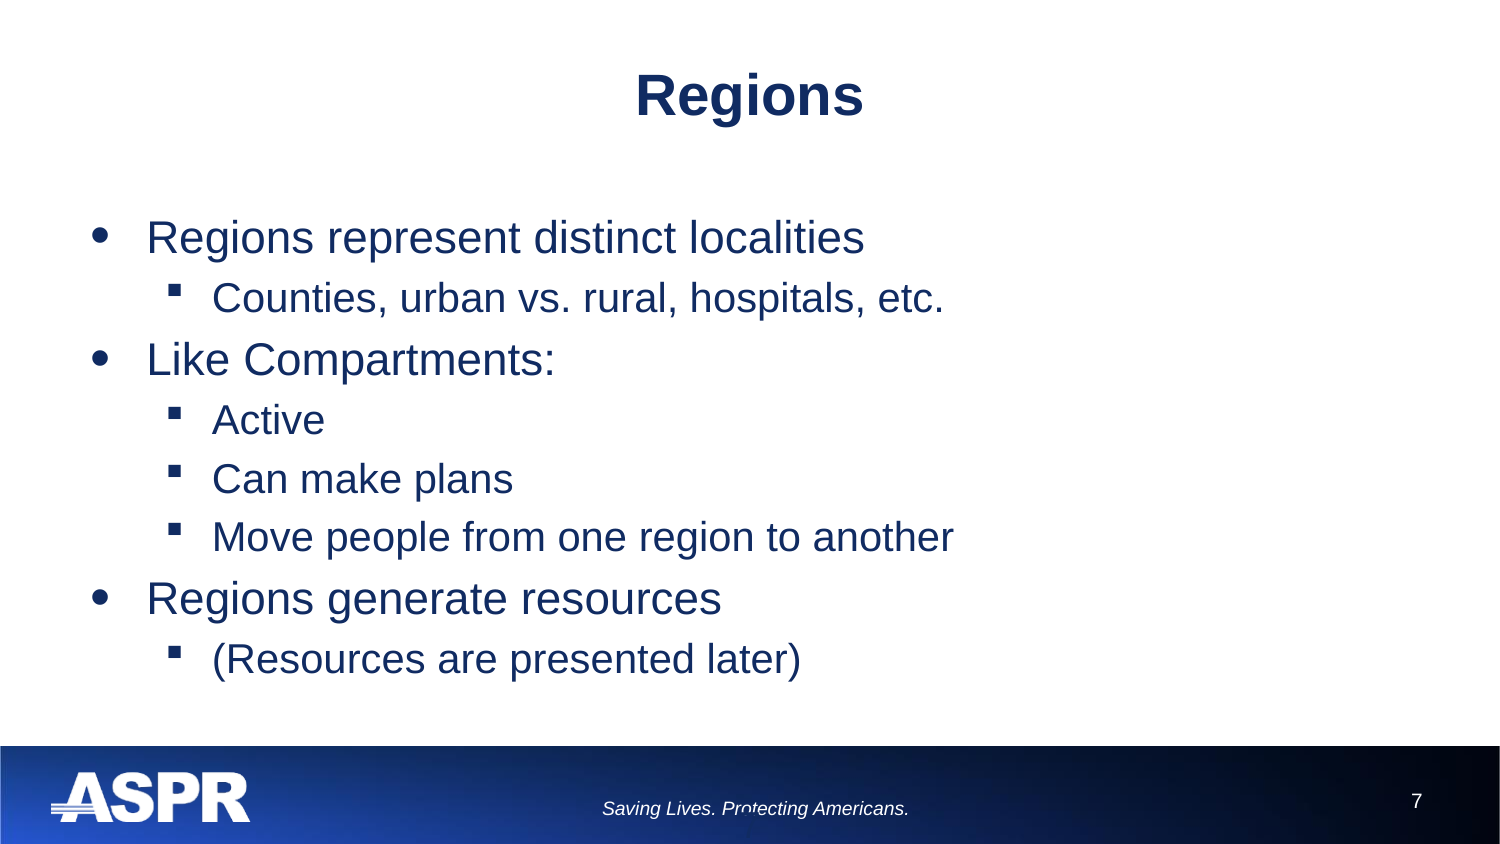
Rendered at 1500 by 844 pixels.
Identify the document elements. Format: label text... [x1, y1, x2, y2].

title Regions [75, 21, 1425, 163]
list Regions represent distinct localities Counties, urban vs. rural, hospitals, etc. Like Compartments: Active Can make plans Move people from one region to another Regions generate resources (Resources are presented later) [75, 199, 1425, 757]
slide_number 7 [725, 793, 818, 839]
picture [0, 746, 1500, 844]
